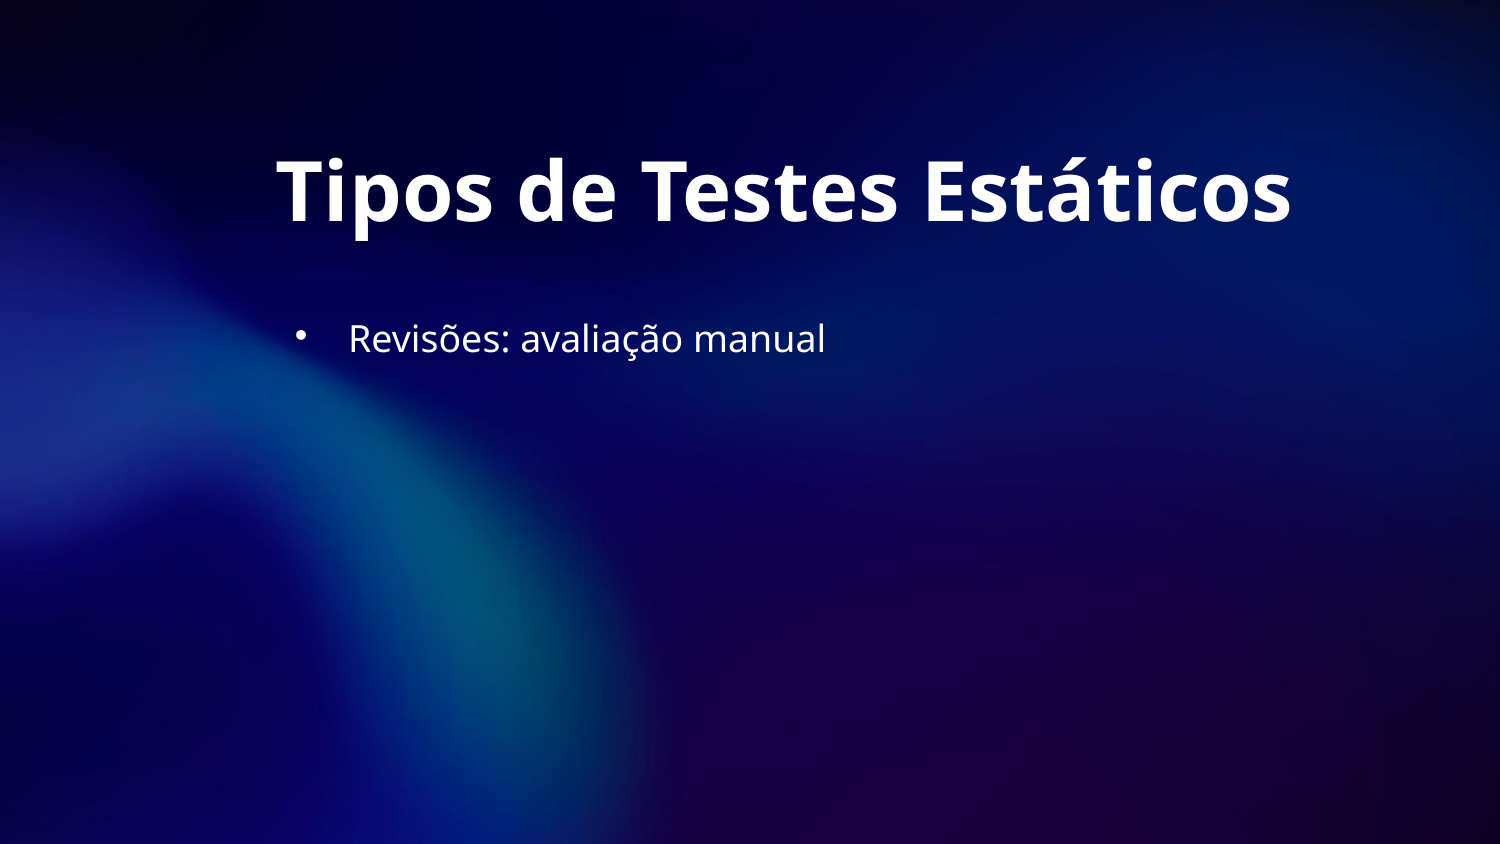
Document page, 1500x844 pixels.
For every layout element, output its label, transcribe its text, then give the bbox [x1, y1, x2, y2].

text_box Revisões: avaliação manual [262, 299, 1300, 714]
title Tipos de Testes Estáticos [220, 123, 1350, 225]
picture [0, 0, 1500, 844]
